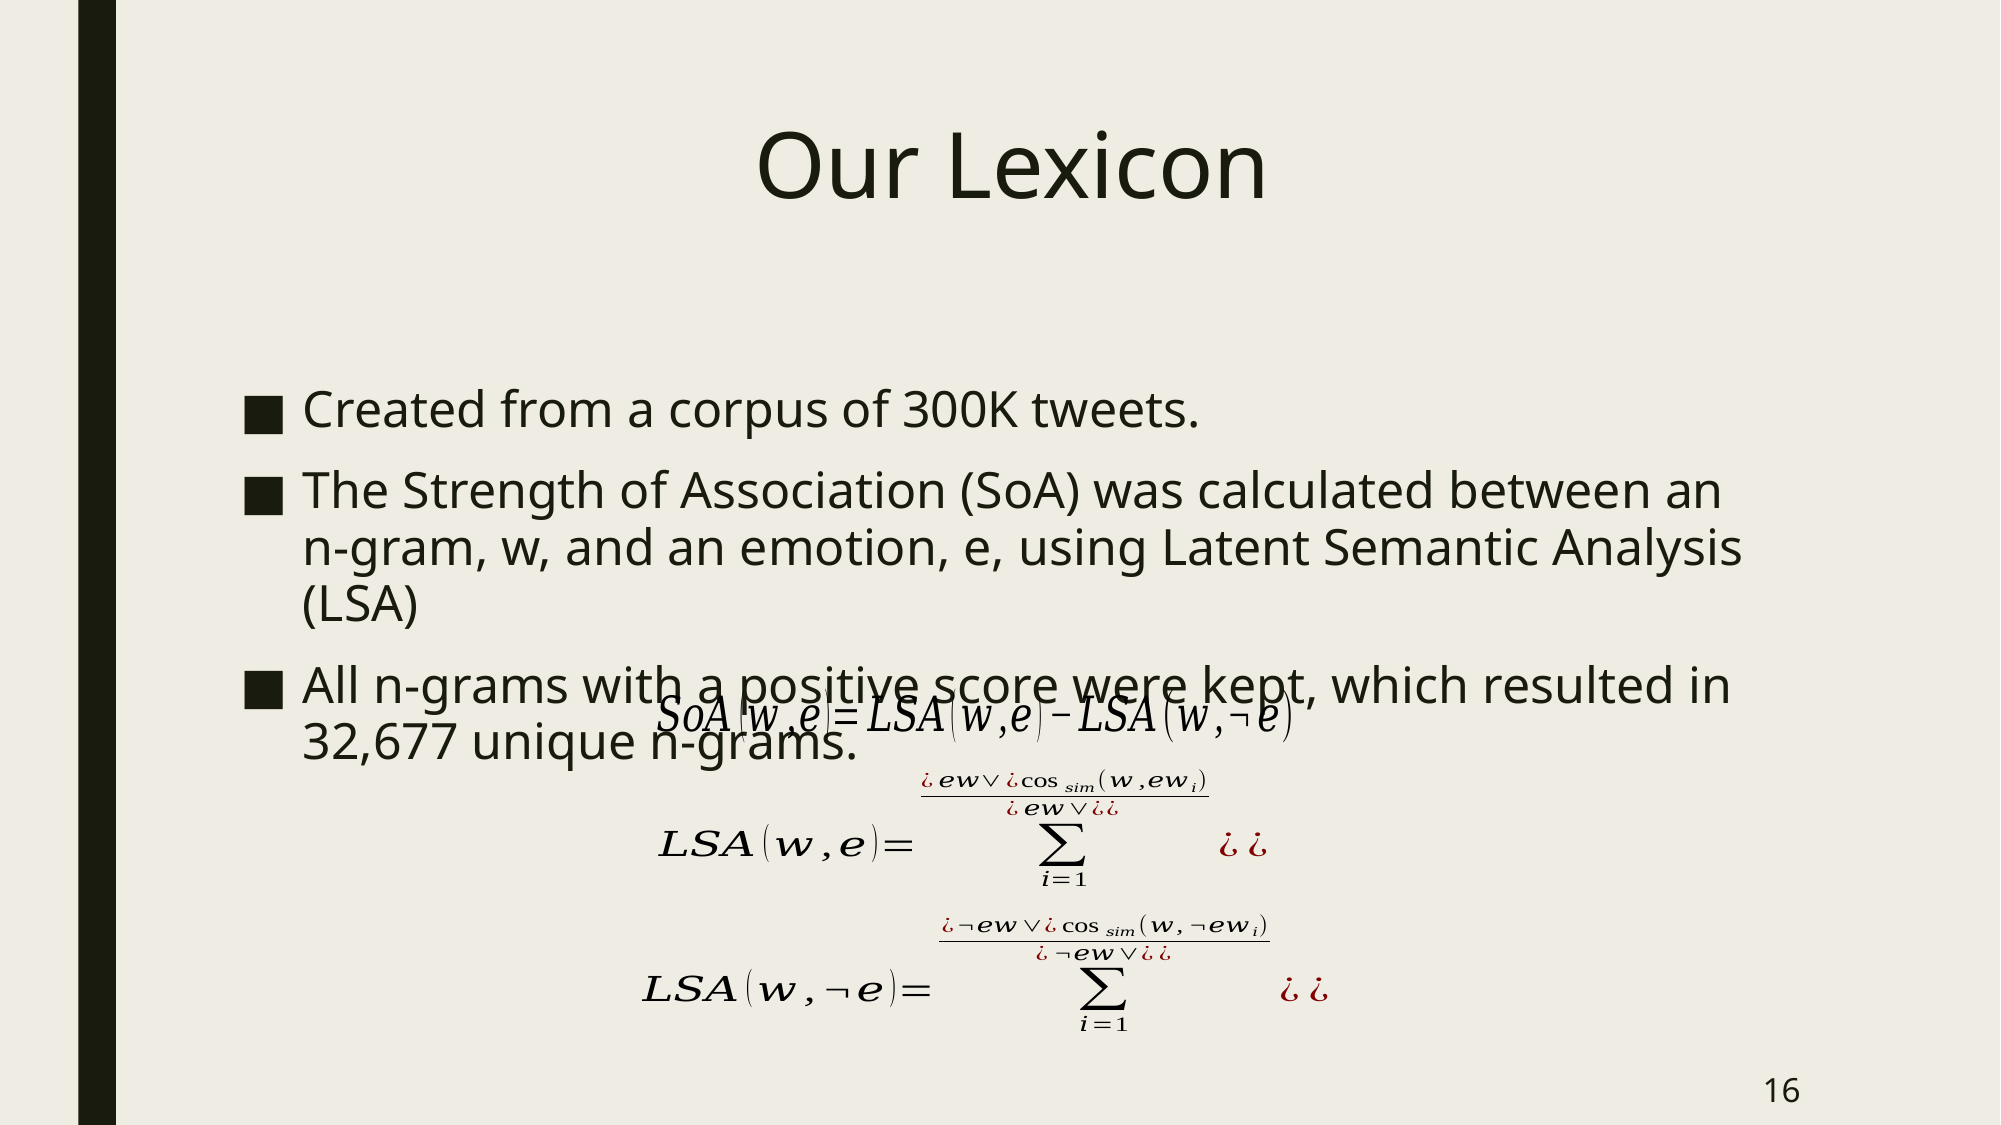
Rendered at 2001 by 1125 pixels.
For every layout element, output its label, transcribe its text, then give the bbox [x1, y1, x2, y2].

title Our Lexicon [225, 112, 1800, 357]
slide_number 16 [1553, 1058, 1816, 1125]
list Created from a corpus of 300K tweets. The Strength of Association (SoA) was calculated between an n-gram, w, and an emotion, e, using Latent Semantic Analysis (LSA) All n-grams with a positive score were kept, which resulted in 32,677 unique n-grams. [225, 375, 1800, 963]
